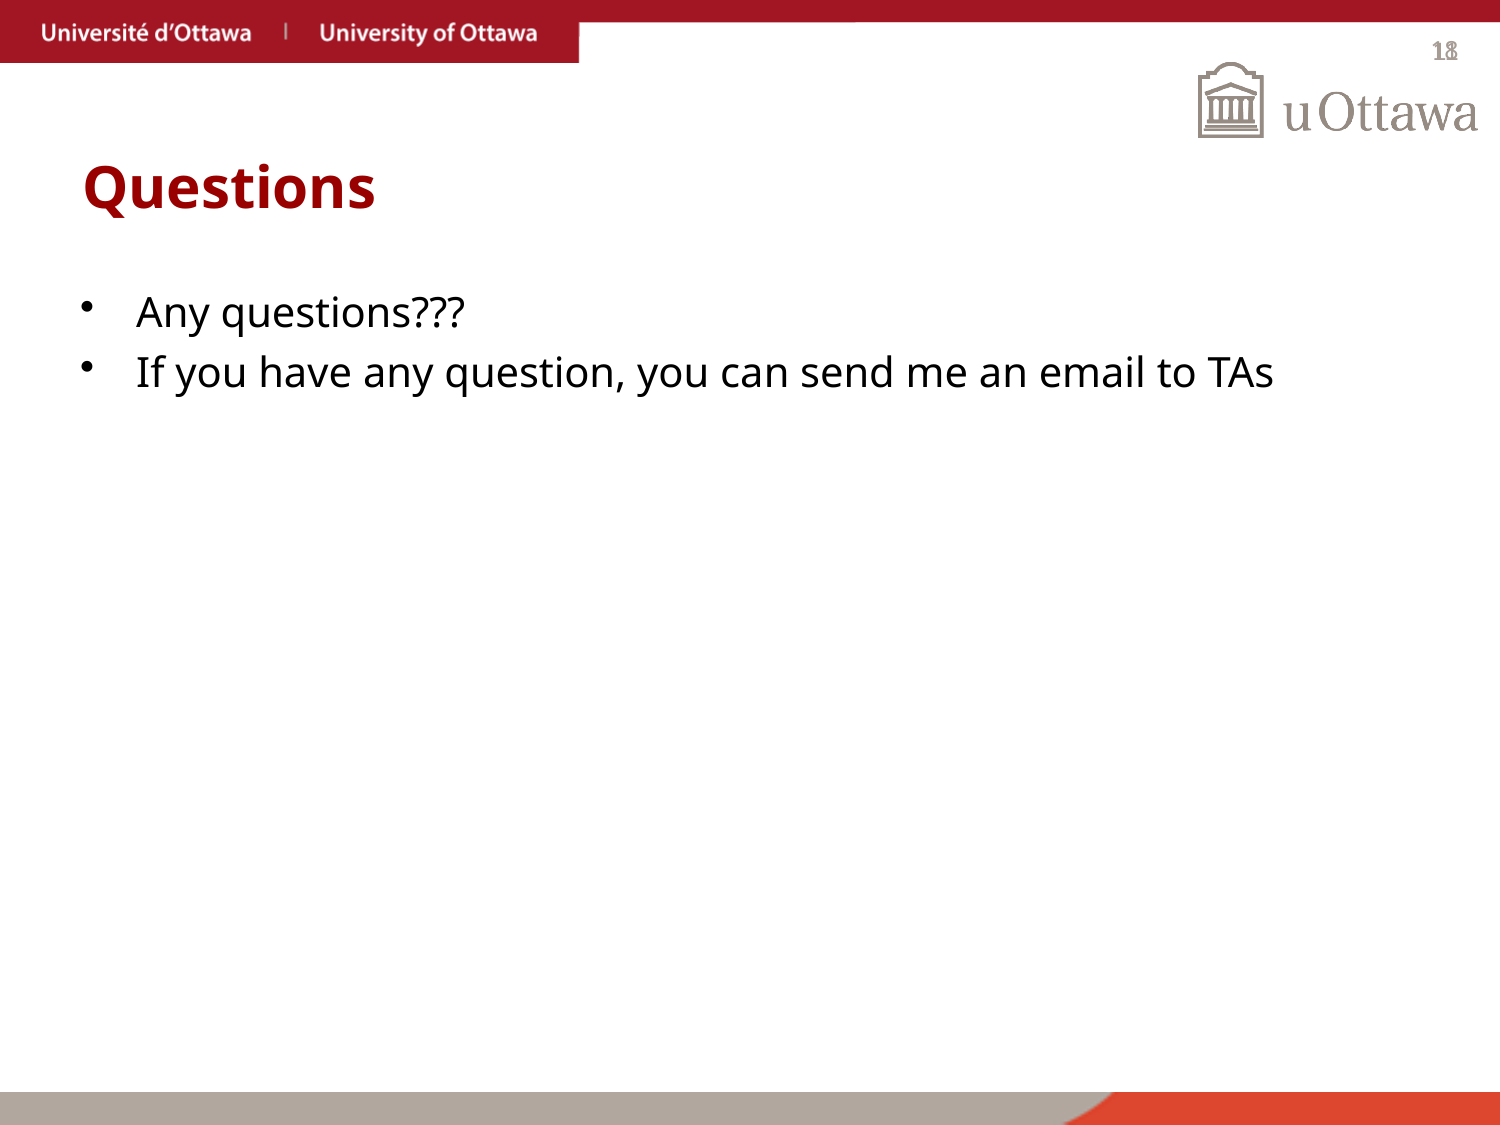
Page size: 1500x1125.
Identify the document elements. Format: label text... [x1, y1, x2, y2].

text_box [0, 0, 1500, 138]
text_box Any questions??? If you have any question, you can send me an email to TAs [77, 274, 1297, 397]
picture [0, 1092, 1500, 1125]
title Questions [80, 146, 412, 274]
